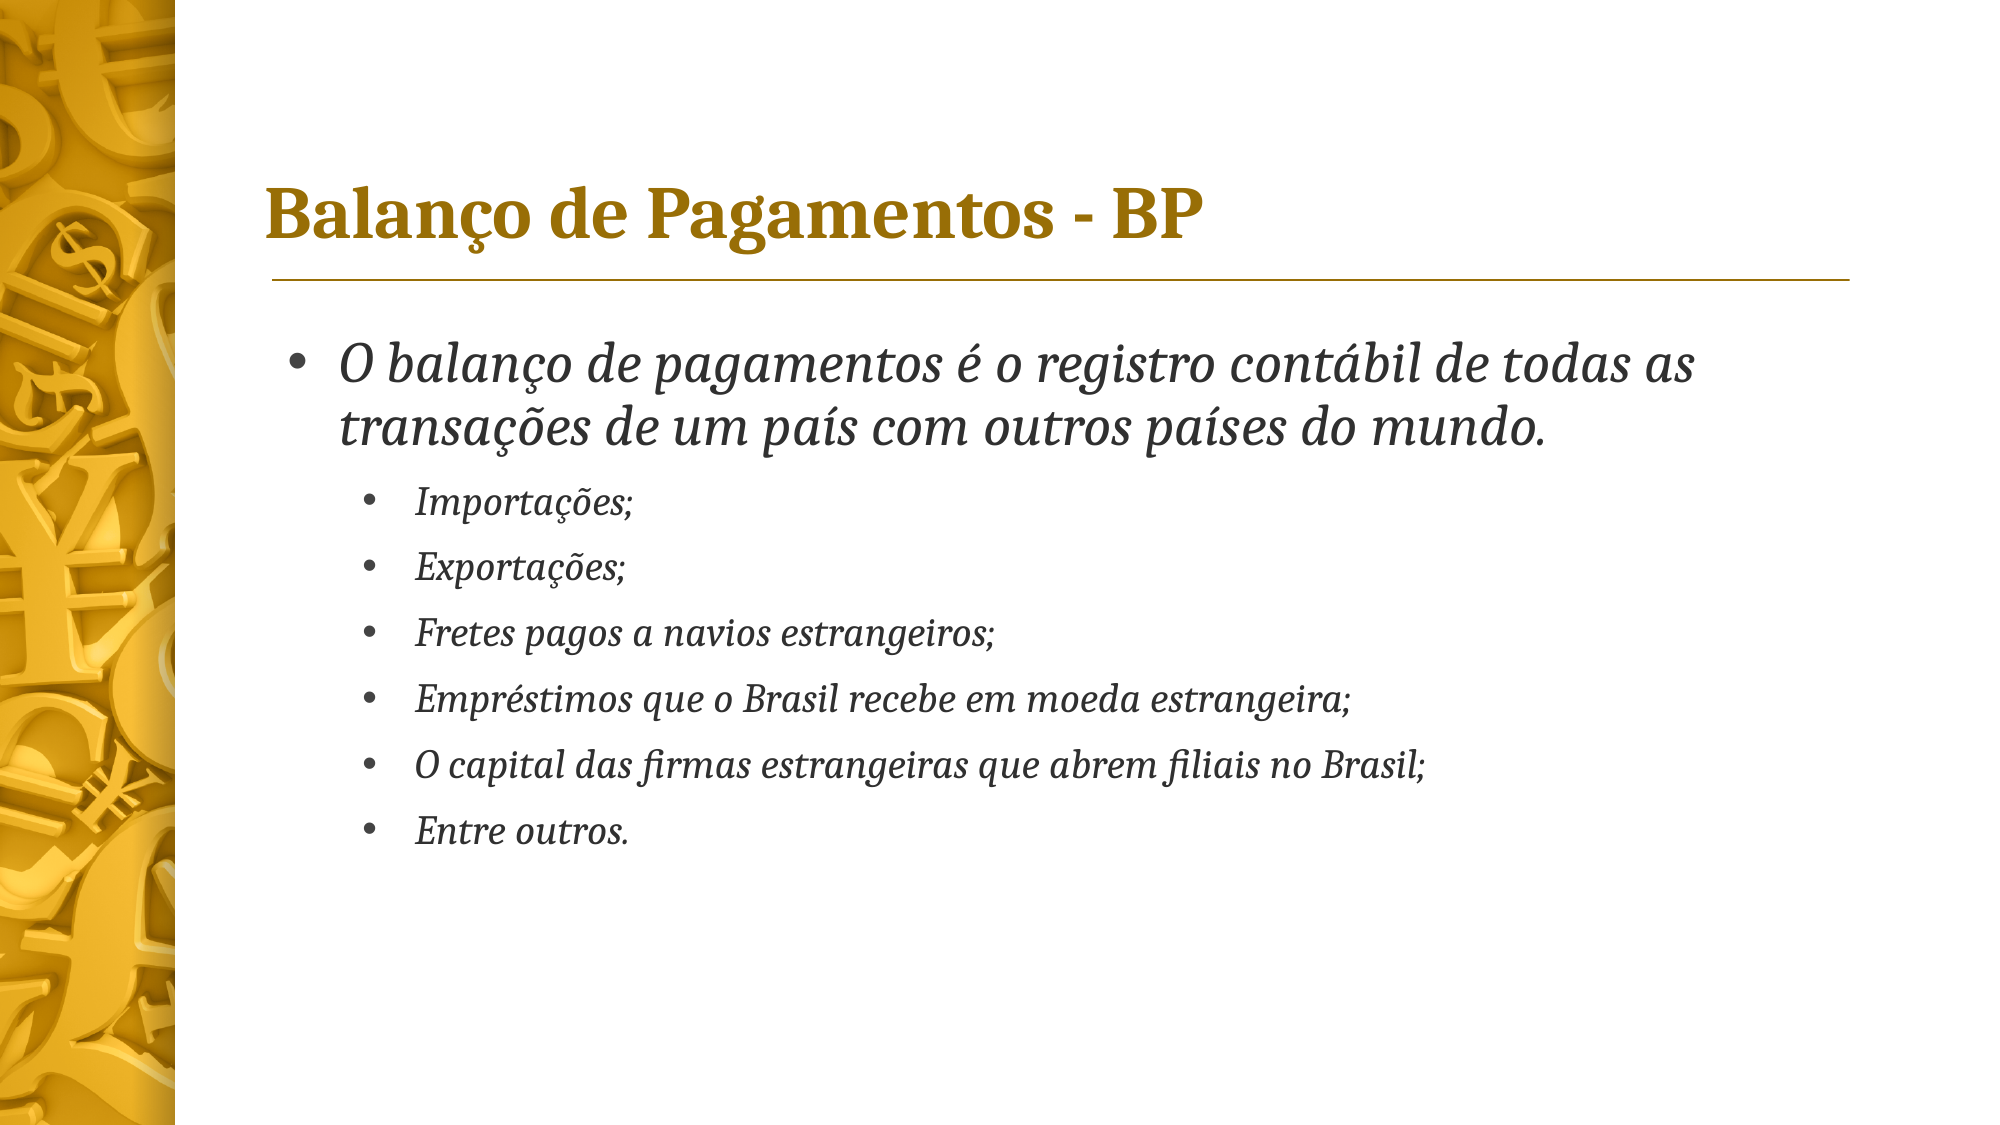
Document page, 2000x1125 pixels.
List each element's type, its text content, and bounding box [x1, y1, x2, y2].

list O balanço de pagamentos é o registro contábil de todas as transações de um país com outros países do mundo. Importações; Exportações; Fretes pagos a navios estrangeiros; Empréstimos que o Brasil recebe em moeda estrangeira; O capital das firmas estrangeiras que abrem filiais no Brasil; Entre outros. [249, 324, 1863, 1012]
title Balanço de Pagamentos - BP [249, 62, 1863, 263]
picture [0, 0, 175, 1125]
